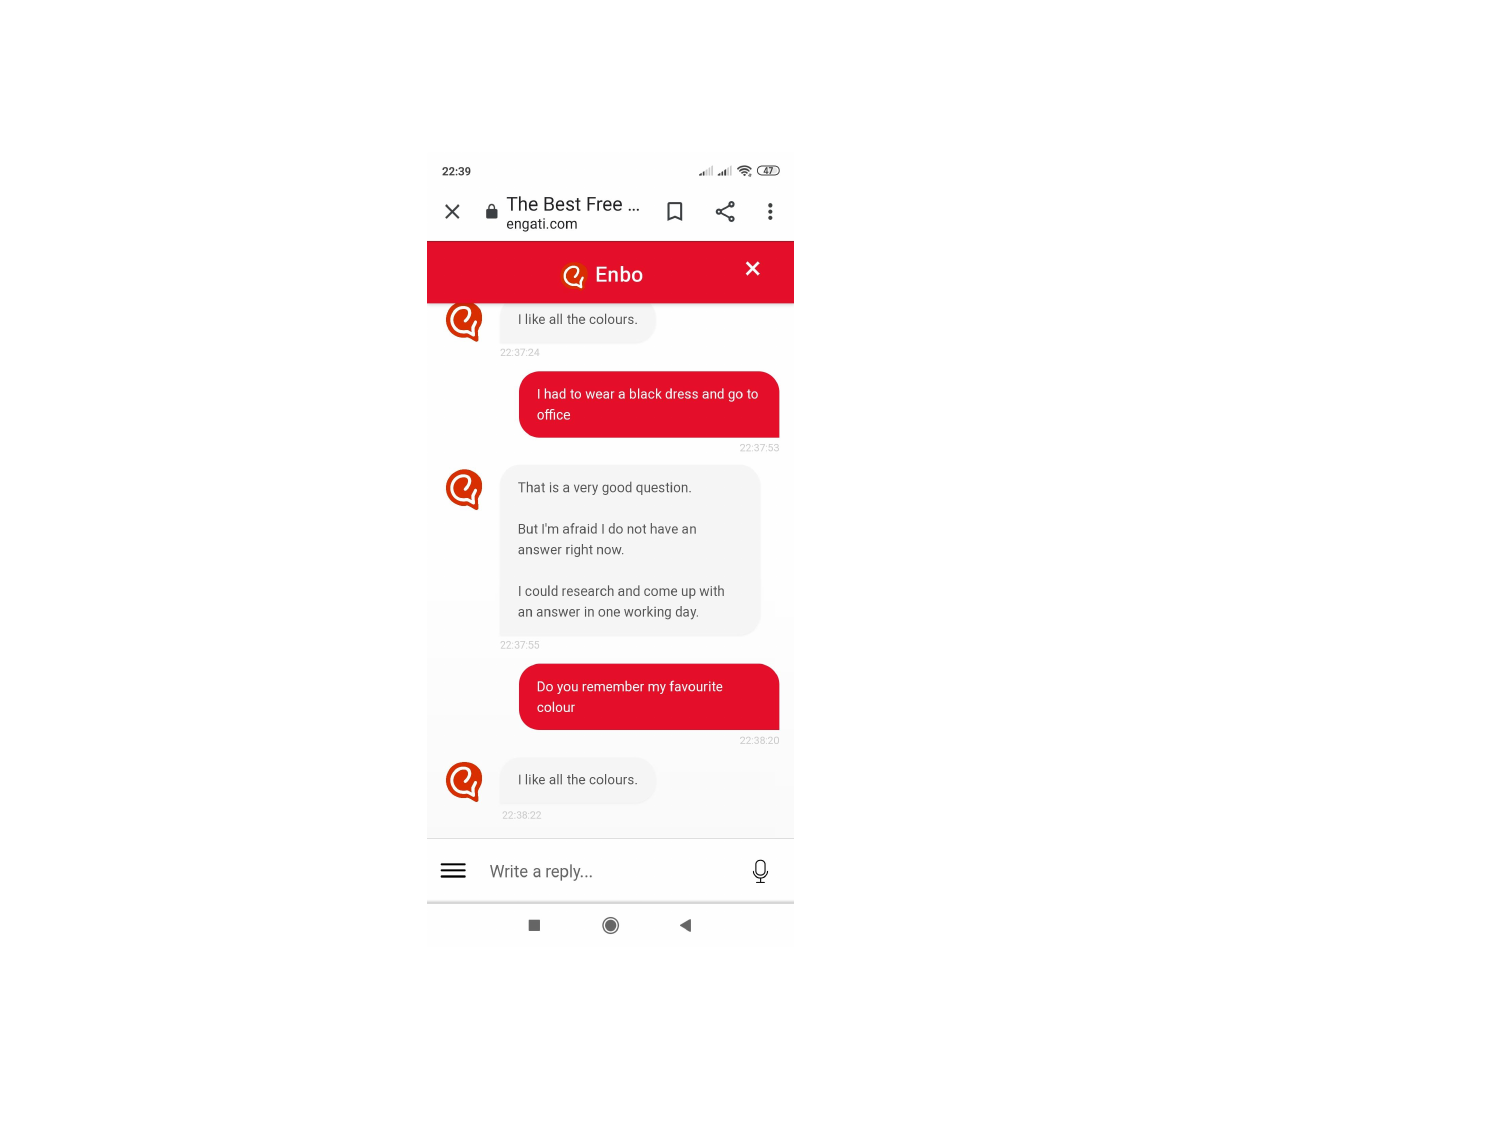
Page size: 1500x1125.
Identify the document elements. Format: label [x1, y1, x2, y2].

picture [427, 152, 795, 947]
